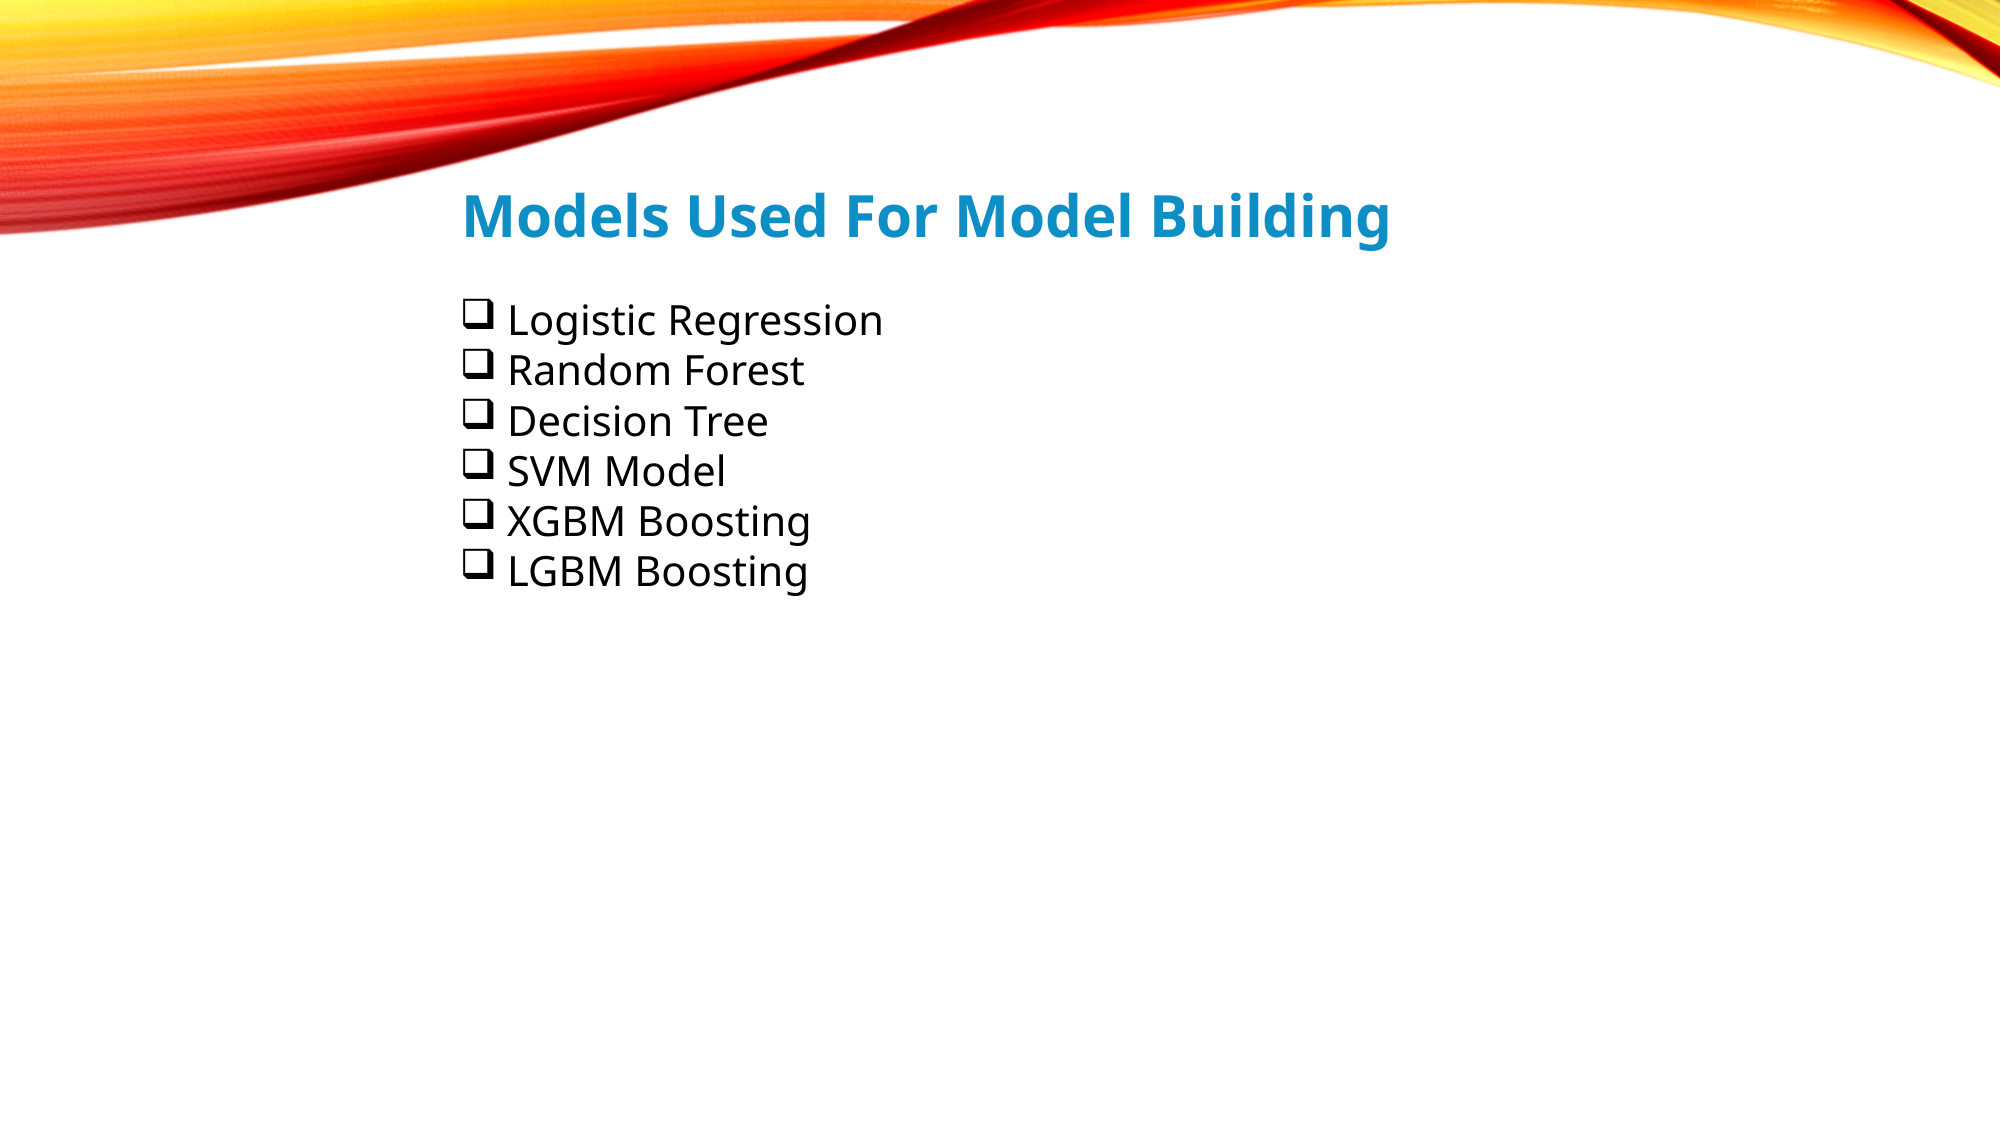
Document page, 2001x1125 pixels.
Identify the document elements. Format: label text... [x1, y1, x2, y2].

picture [0, 0, 2000, 237]
text_box Models Used For Model Building Logistic Regression Random Forest Decision Tree SVM Model XGBM Boosting LGBM Boosting [445, 171, 1424, 602]
